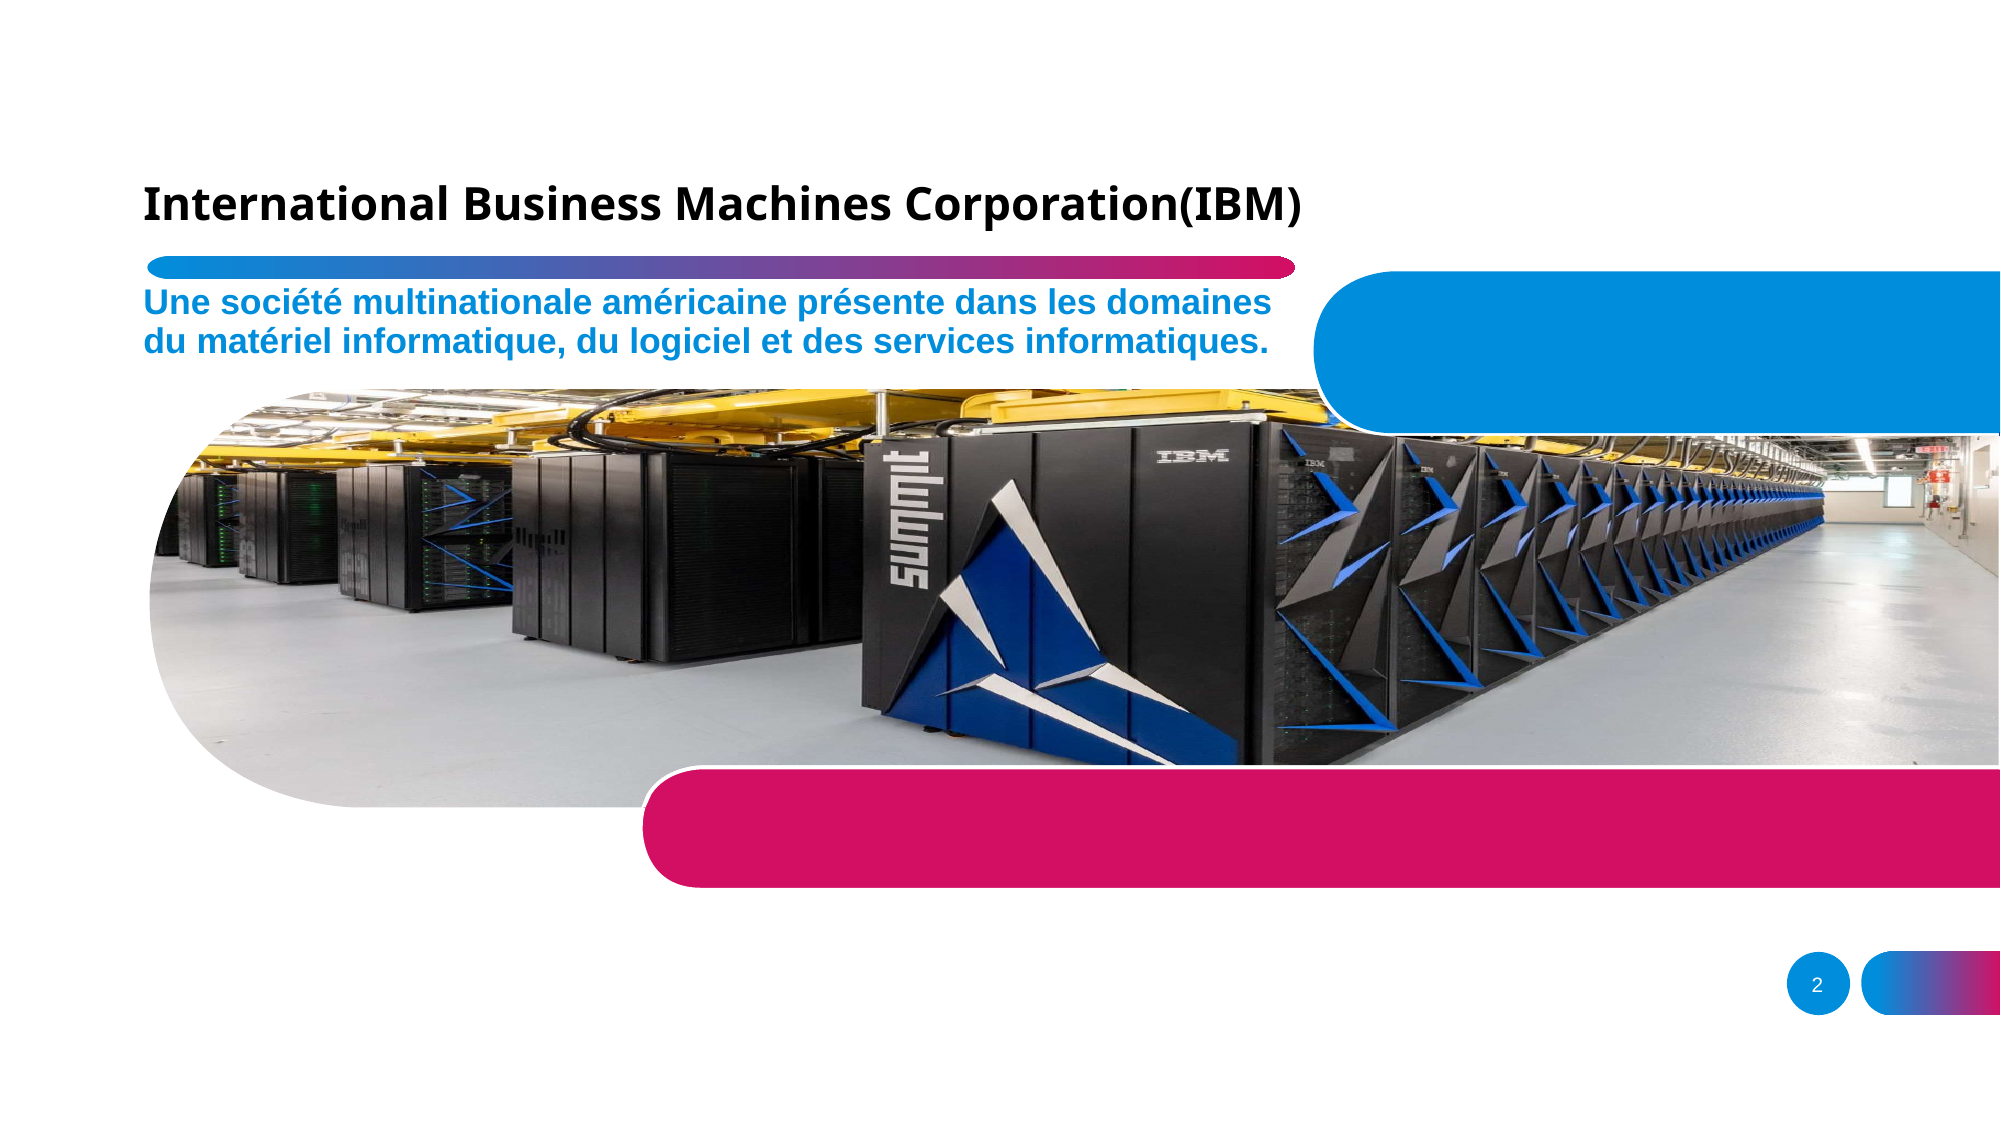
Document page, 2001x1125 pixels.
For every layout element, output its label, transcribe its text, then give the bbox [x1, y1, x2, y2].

slide_number 2 [1772, 954, 1863, 1015]
picture [149, 389, 1999, 808]
title International Business Machines Corporation(IBM) [128, 130, 1322, 238]
subtitle Une société multinationale américaine présente dans les domaines du matériel informatique, du logiciel et des services informatiques. [128, 276, 1322, 404]
